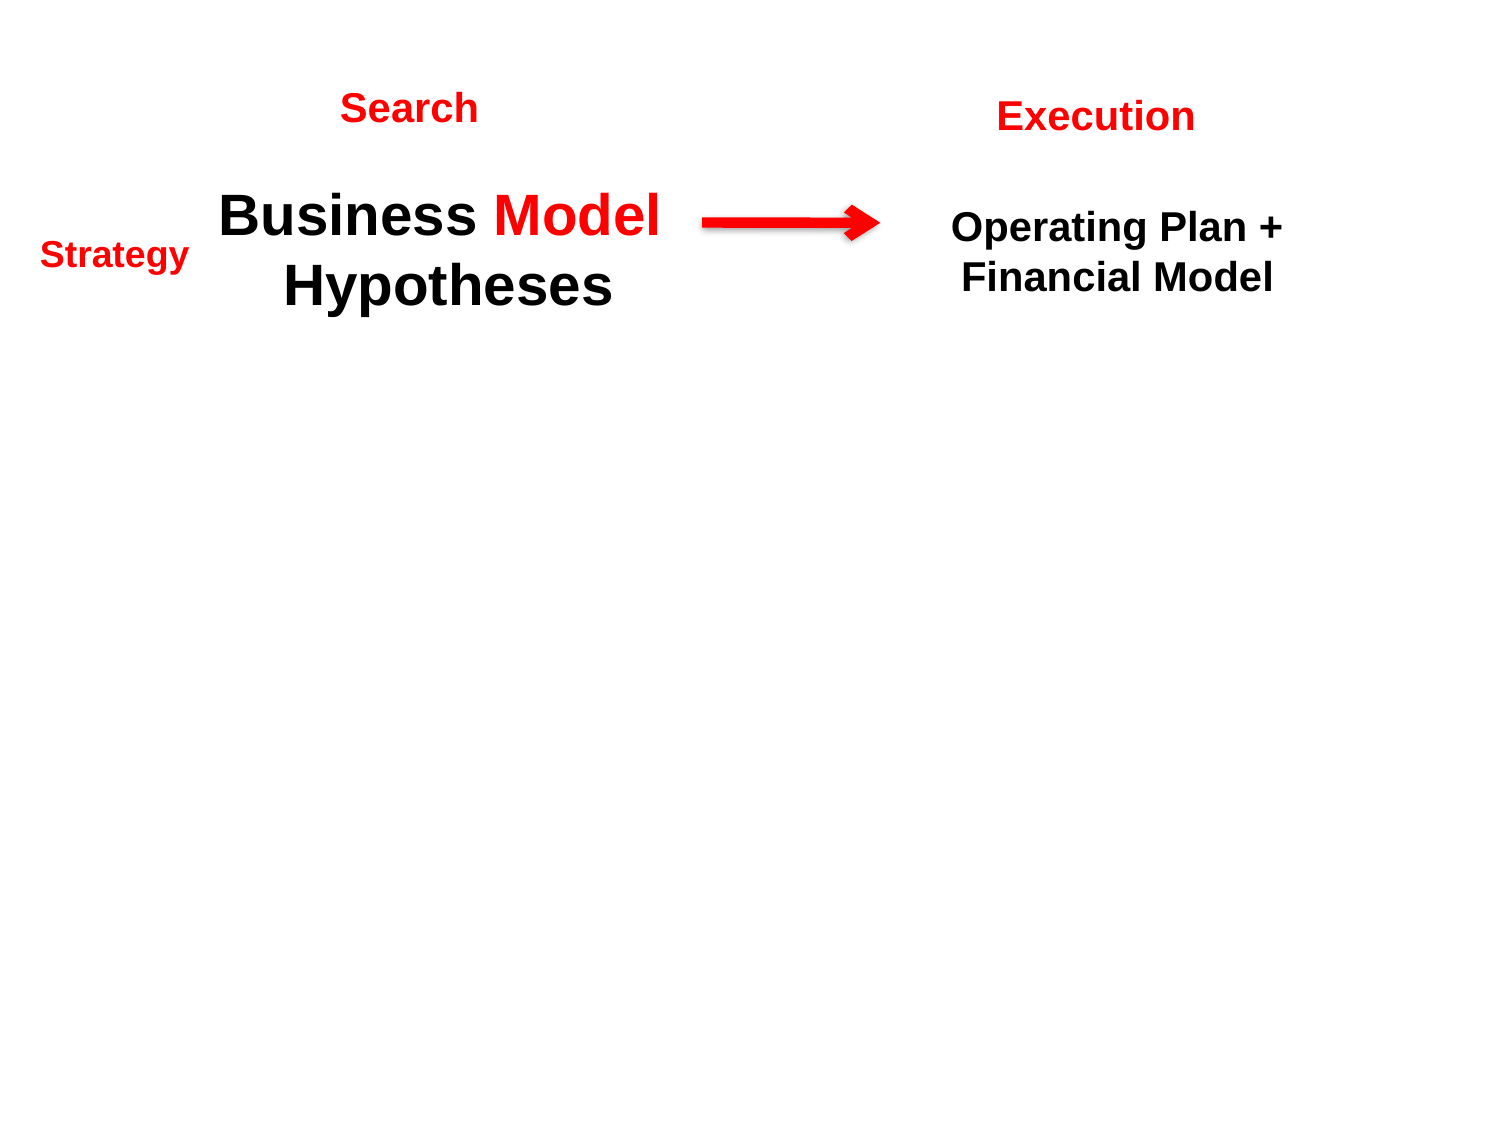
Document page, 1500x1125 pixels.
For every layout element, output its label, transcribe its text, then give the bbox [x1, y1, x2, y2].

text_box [701, 81, 1278, 309]
text_box Business Model Hypotheses [195, 169, 702, 325]
text_box Search [325, 73, 494, 138]
text_box Strategy [25, 222, 205, 283]
